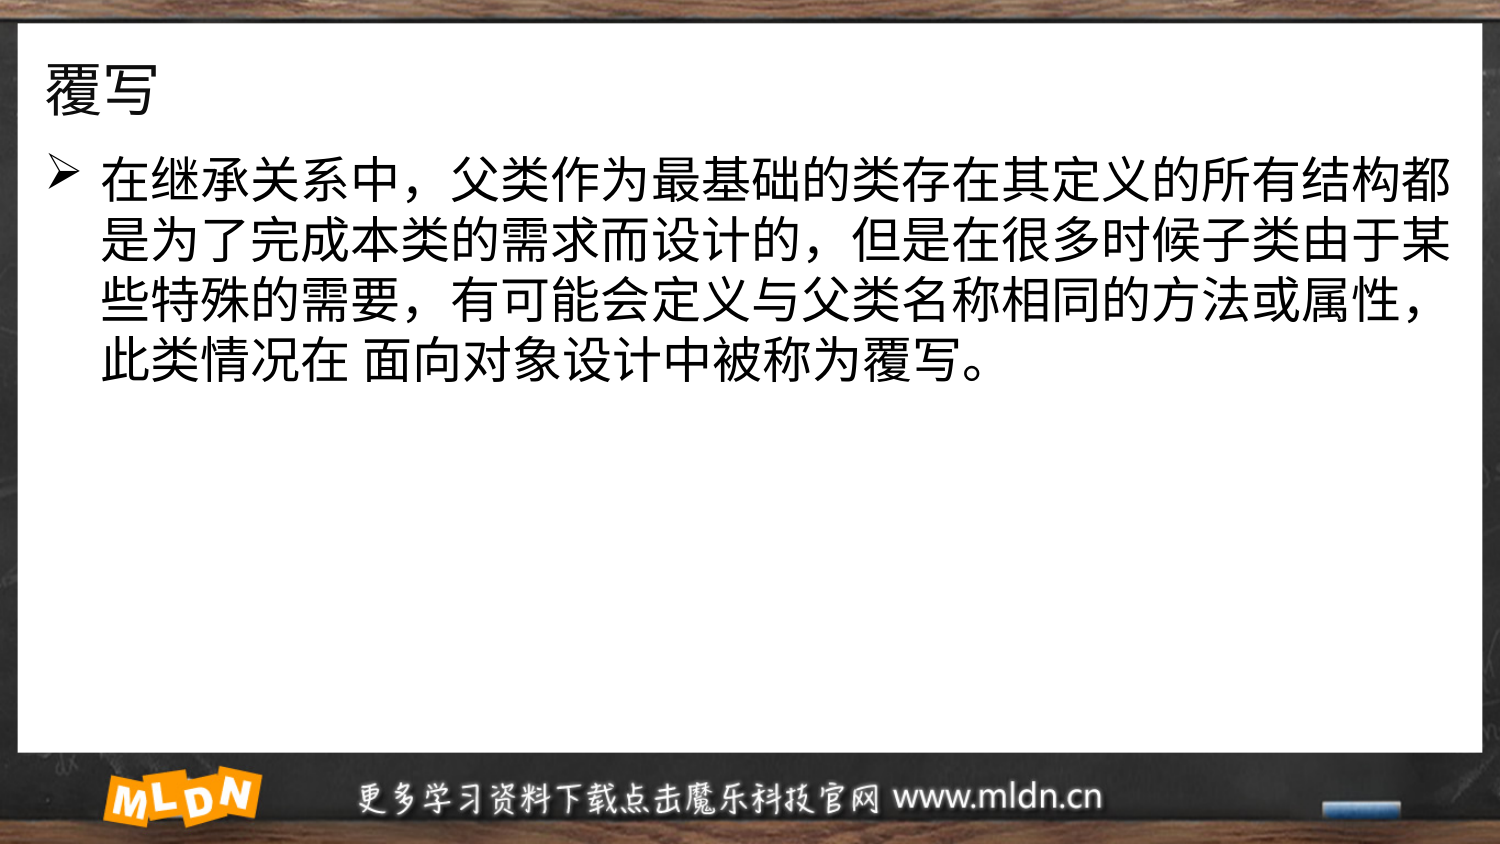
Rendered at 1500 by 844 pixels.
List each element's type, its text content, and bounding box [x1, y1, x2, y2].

list 在继承关系中，父类作为最基础的类存在其定义的所有结构都是为了完成本类的需求而设计的，但是在很多时候子类由于某些特殊的需要，有可能会定义与父类名称相同的方法或属性，此类情况在 面向对象设计中被称为覆写。 [29, 140, 1471, 729]
title 覆写 [29, 34, 1471, 140]
picture [0, 0, 1500, 844]
